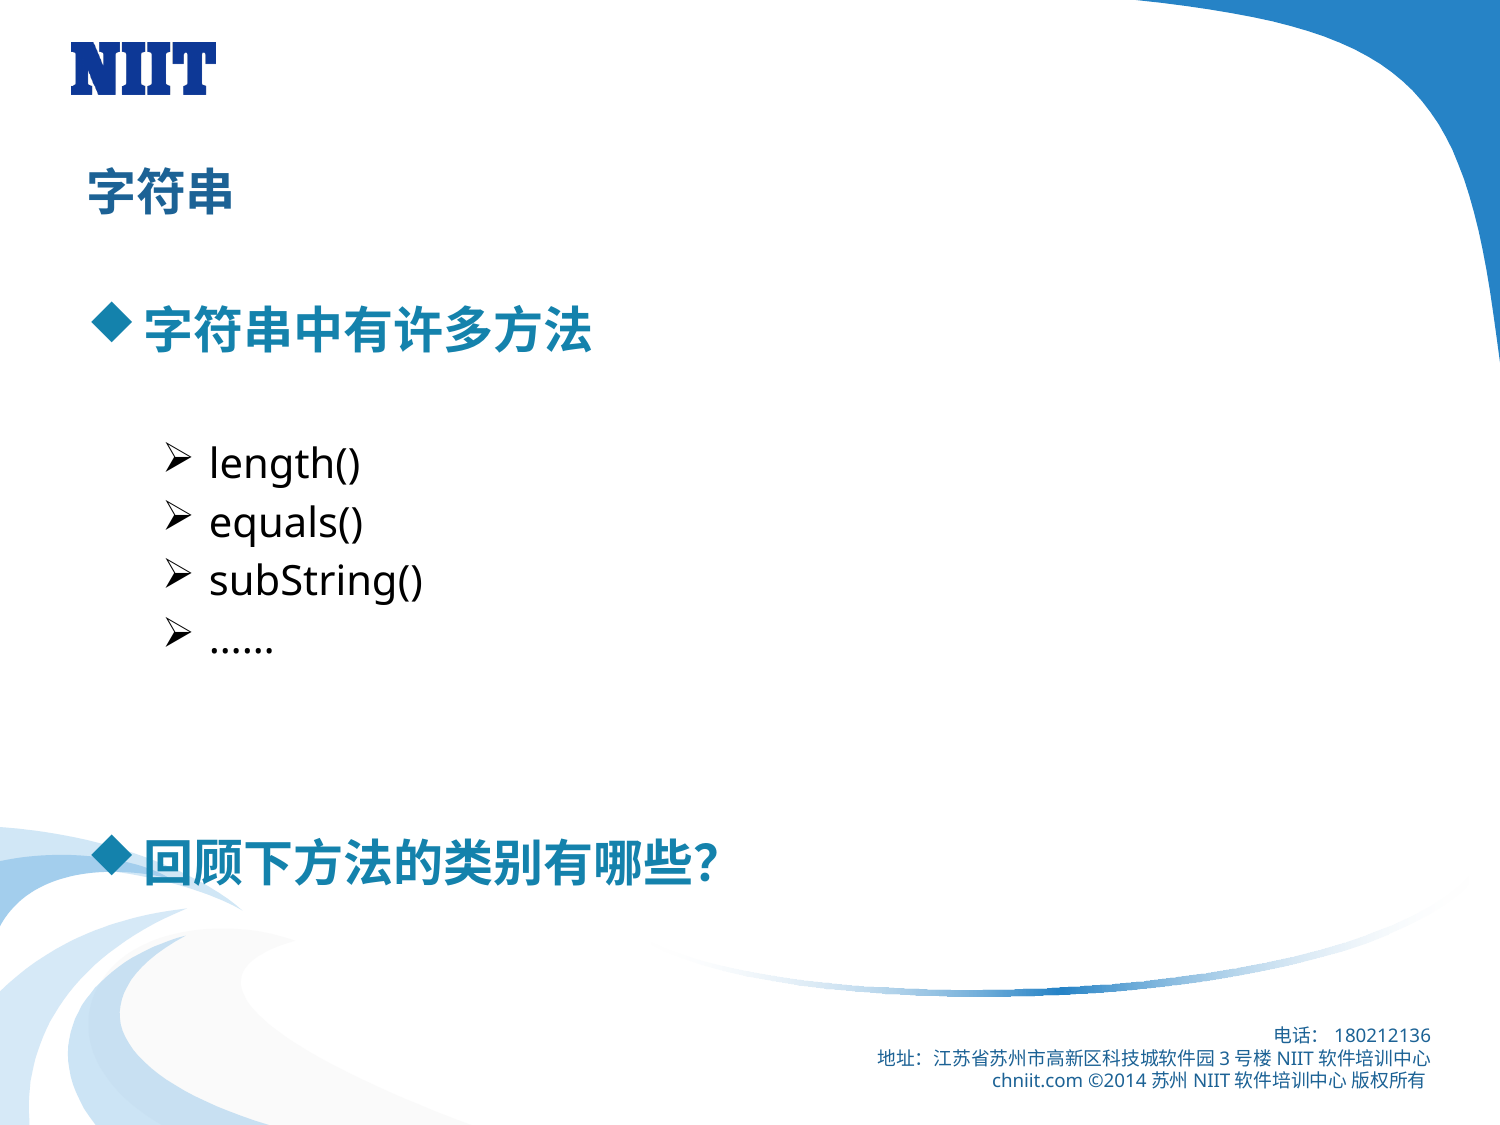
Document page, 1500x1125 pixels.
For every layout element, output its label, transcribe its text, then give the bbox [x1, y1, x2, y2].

title 字符串 [71, 131, 1422, 250]
list 字符串中有许多方法 length() equals() subString() …… 回顾下方法的类别有哪些？ [72, 291, 1425, 983]
picture [71, 42, 216, 95]
